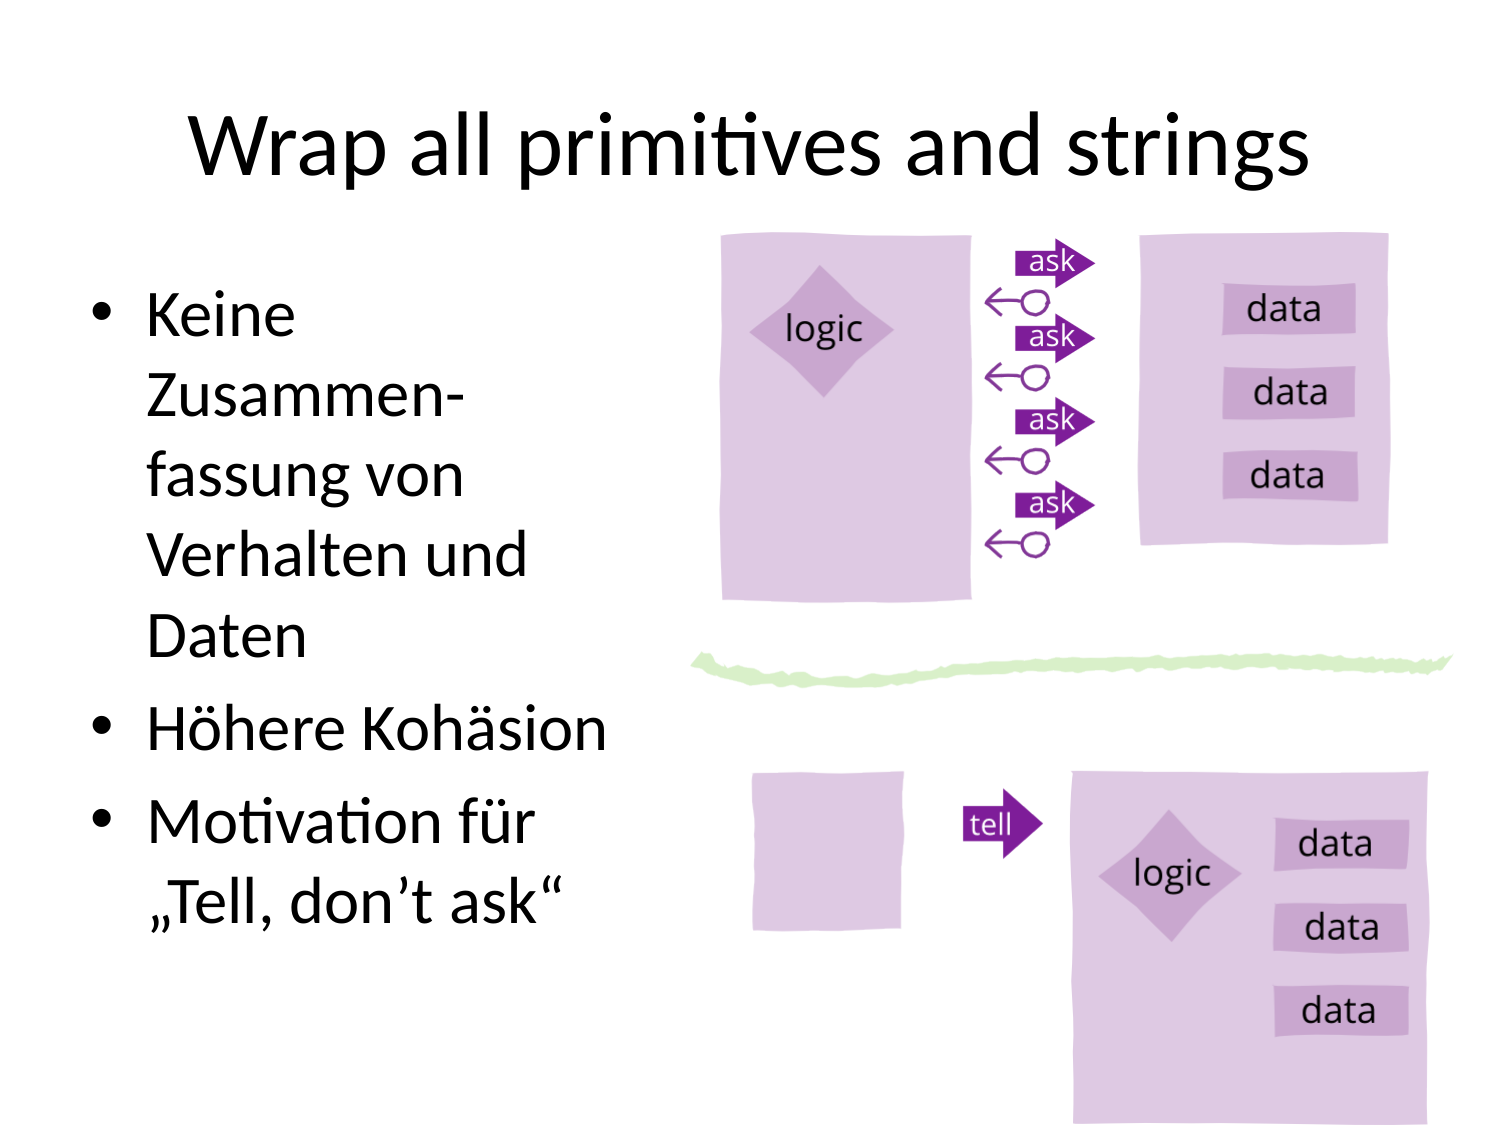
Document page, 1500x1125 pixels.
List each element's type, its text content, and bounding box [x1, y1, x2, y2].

list Keine Zusammen-fassung von Verhalten und Daten Höhere Kohäsion Motivation für „Tell, don’t ask“ [75, 262, 632, 1059]
title Wrap all primitives and strings [75, 45, 1425, 233]
picture [690, 232, 1454, 1125]
